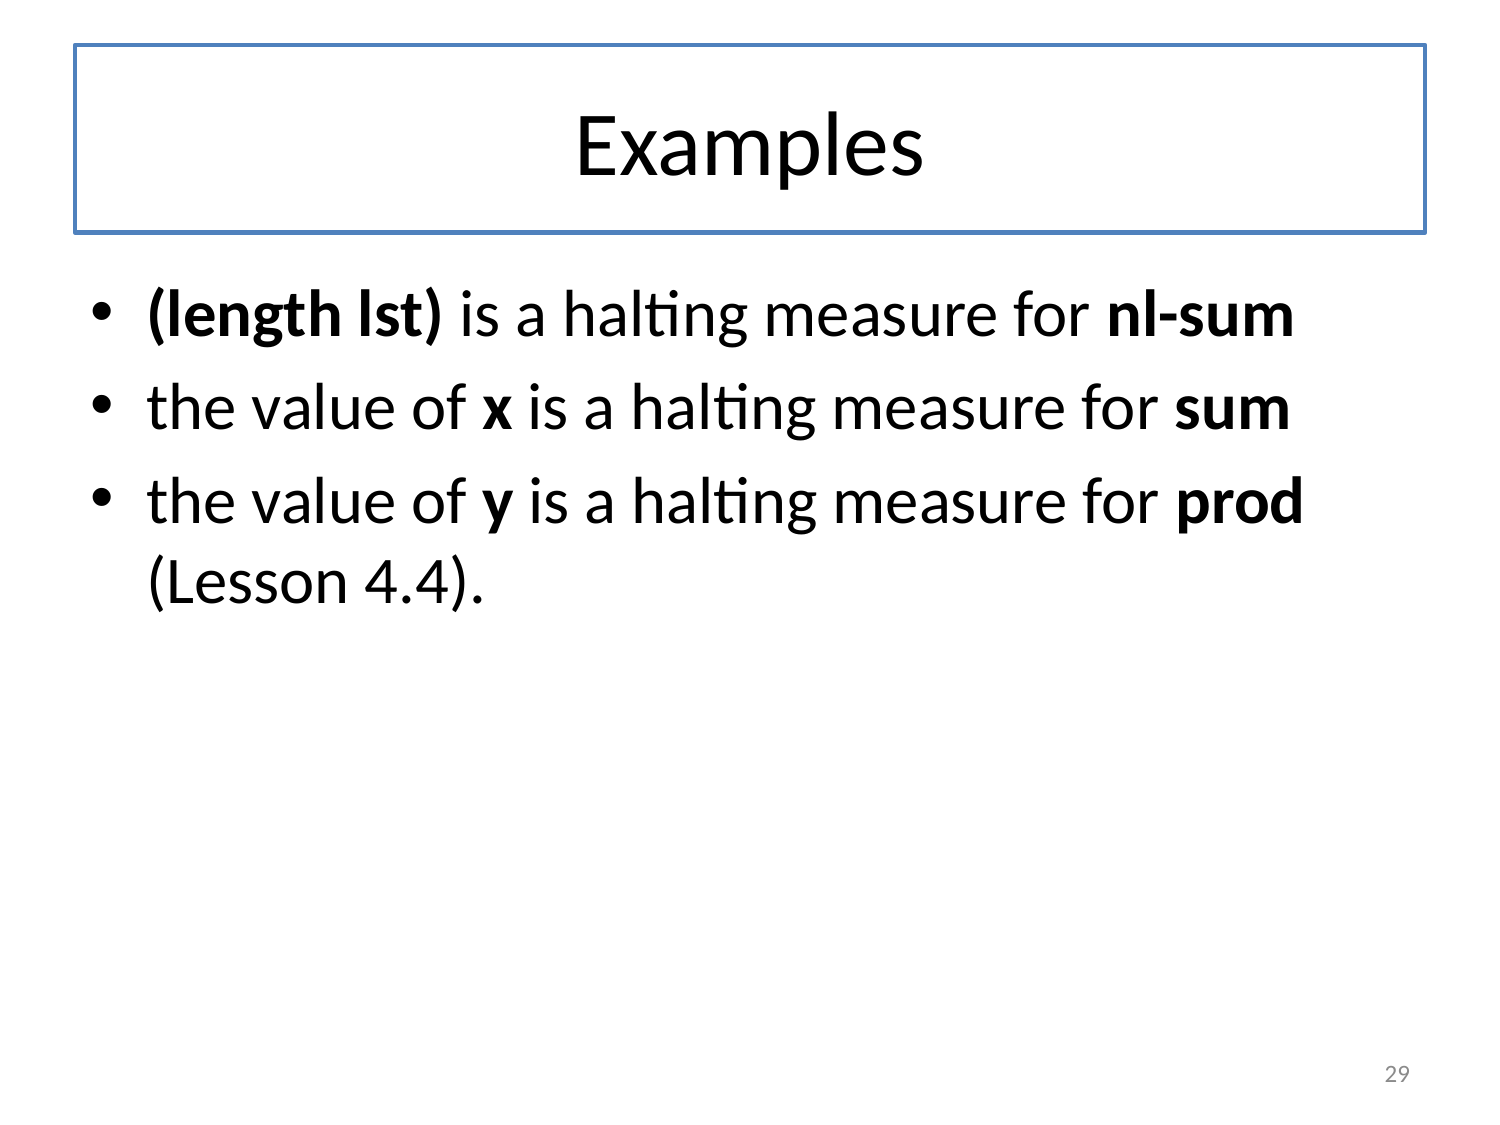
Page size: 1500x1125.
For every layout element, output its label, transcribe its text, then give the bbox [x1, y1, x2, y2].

slide_number 29 [1074, 1042, 1425, 1103]
list (length lst) is a halting measure for nl-sum the value of x is a halting measure for sum the value of y is a halting measure for prod (Lesson 4.4). [75, 262, 1425, 1005]
title Examples [73, 43, 1427, 235]
